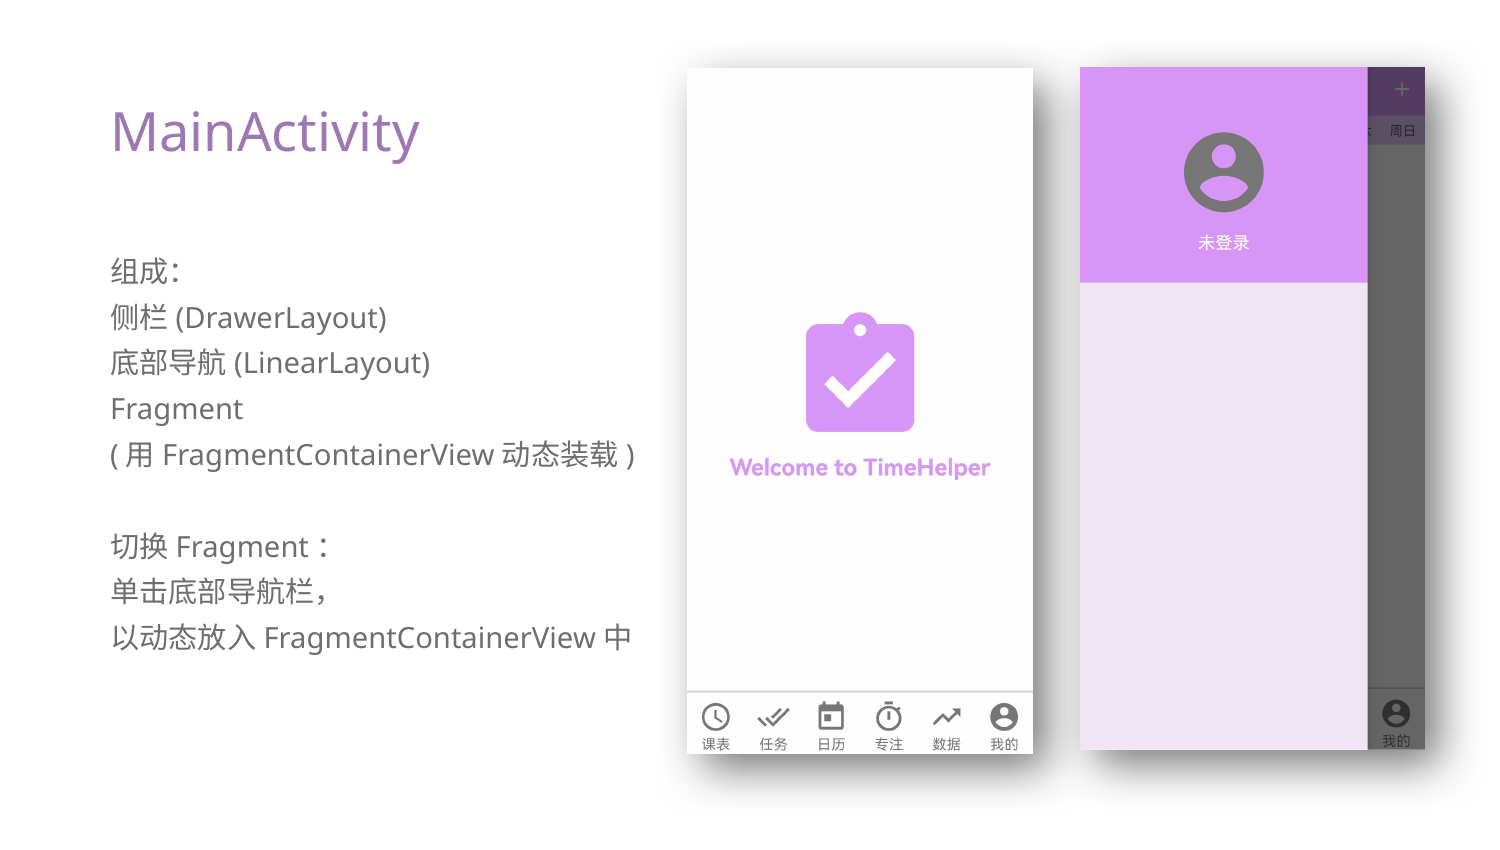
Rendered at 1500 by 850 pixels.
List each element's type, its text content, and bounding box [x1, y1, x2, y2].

text_box MainActivity [102, 100, 671, 170]
picture [1079, 67, 1425, 751]
picture [687, 68, 1033, 755]
text_box 组成： 侧栏(DrawerLayout) 底部导航(LinearLayout) Fragment (用FragmentContainerView动态装载) 切换Fragment： 单击底部导航栏， 以动态放入FragmentContainerView中 [102, 234, 669, 662]
